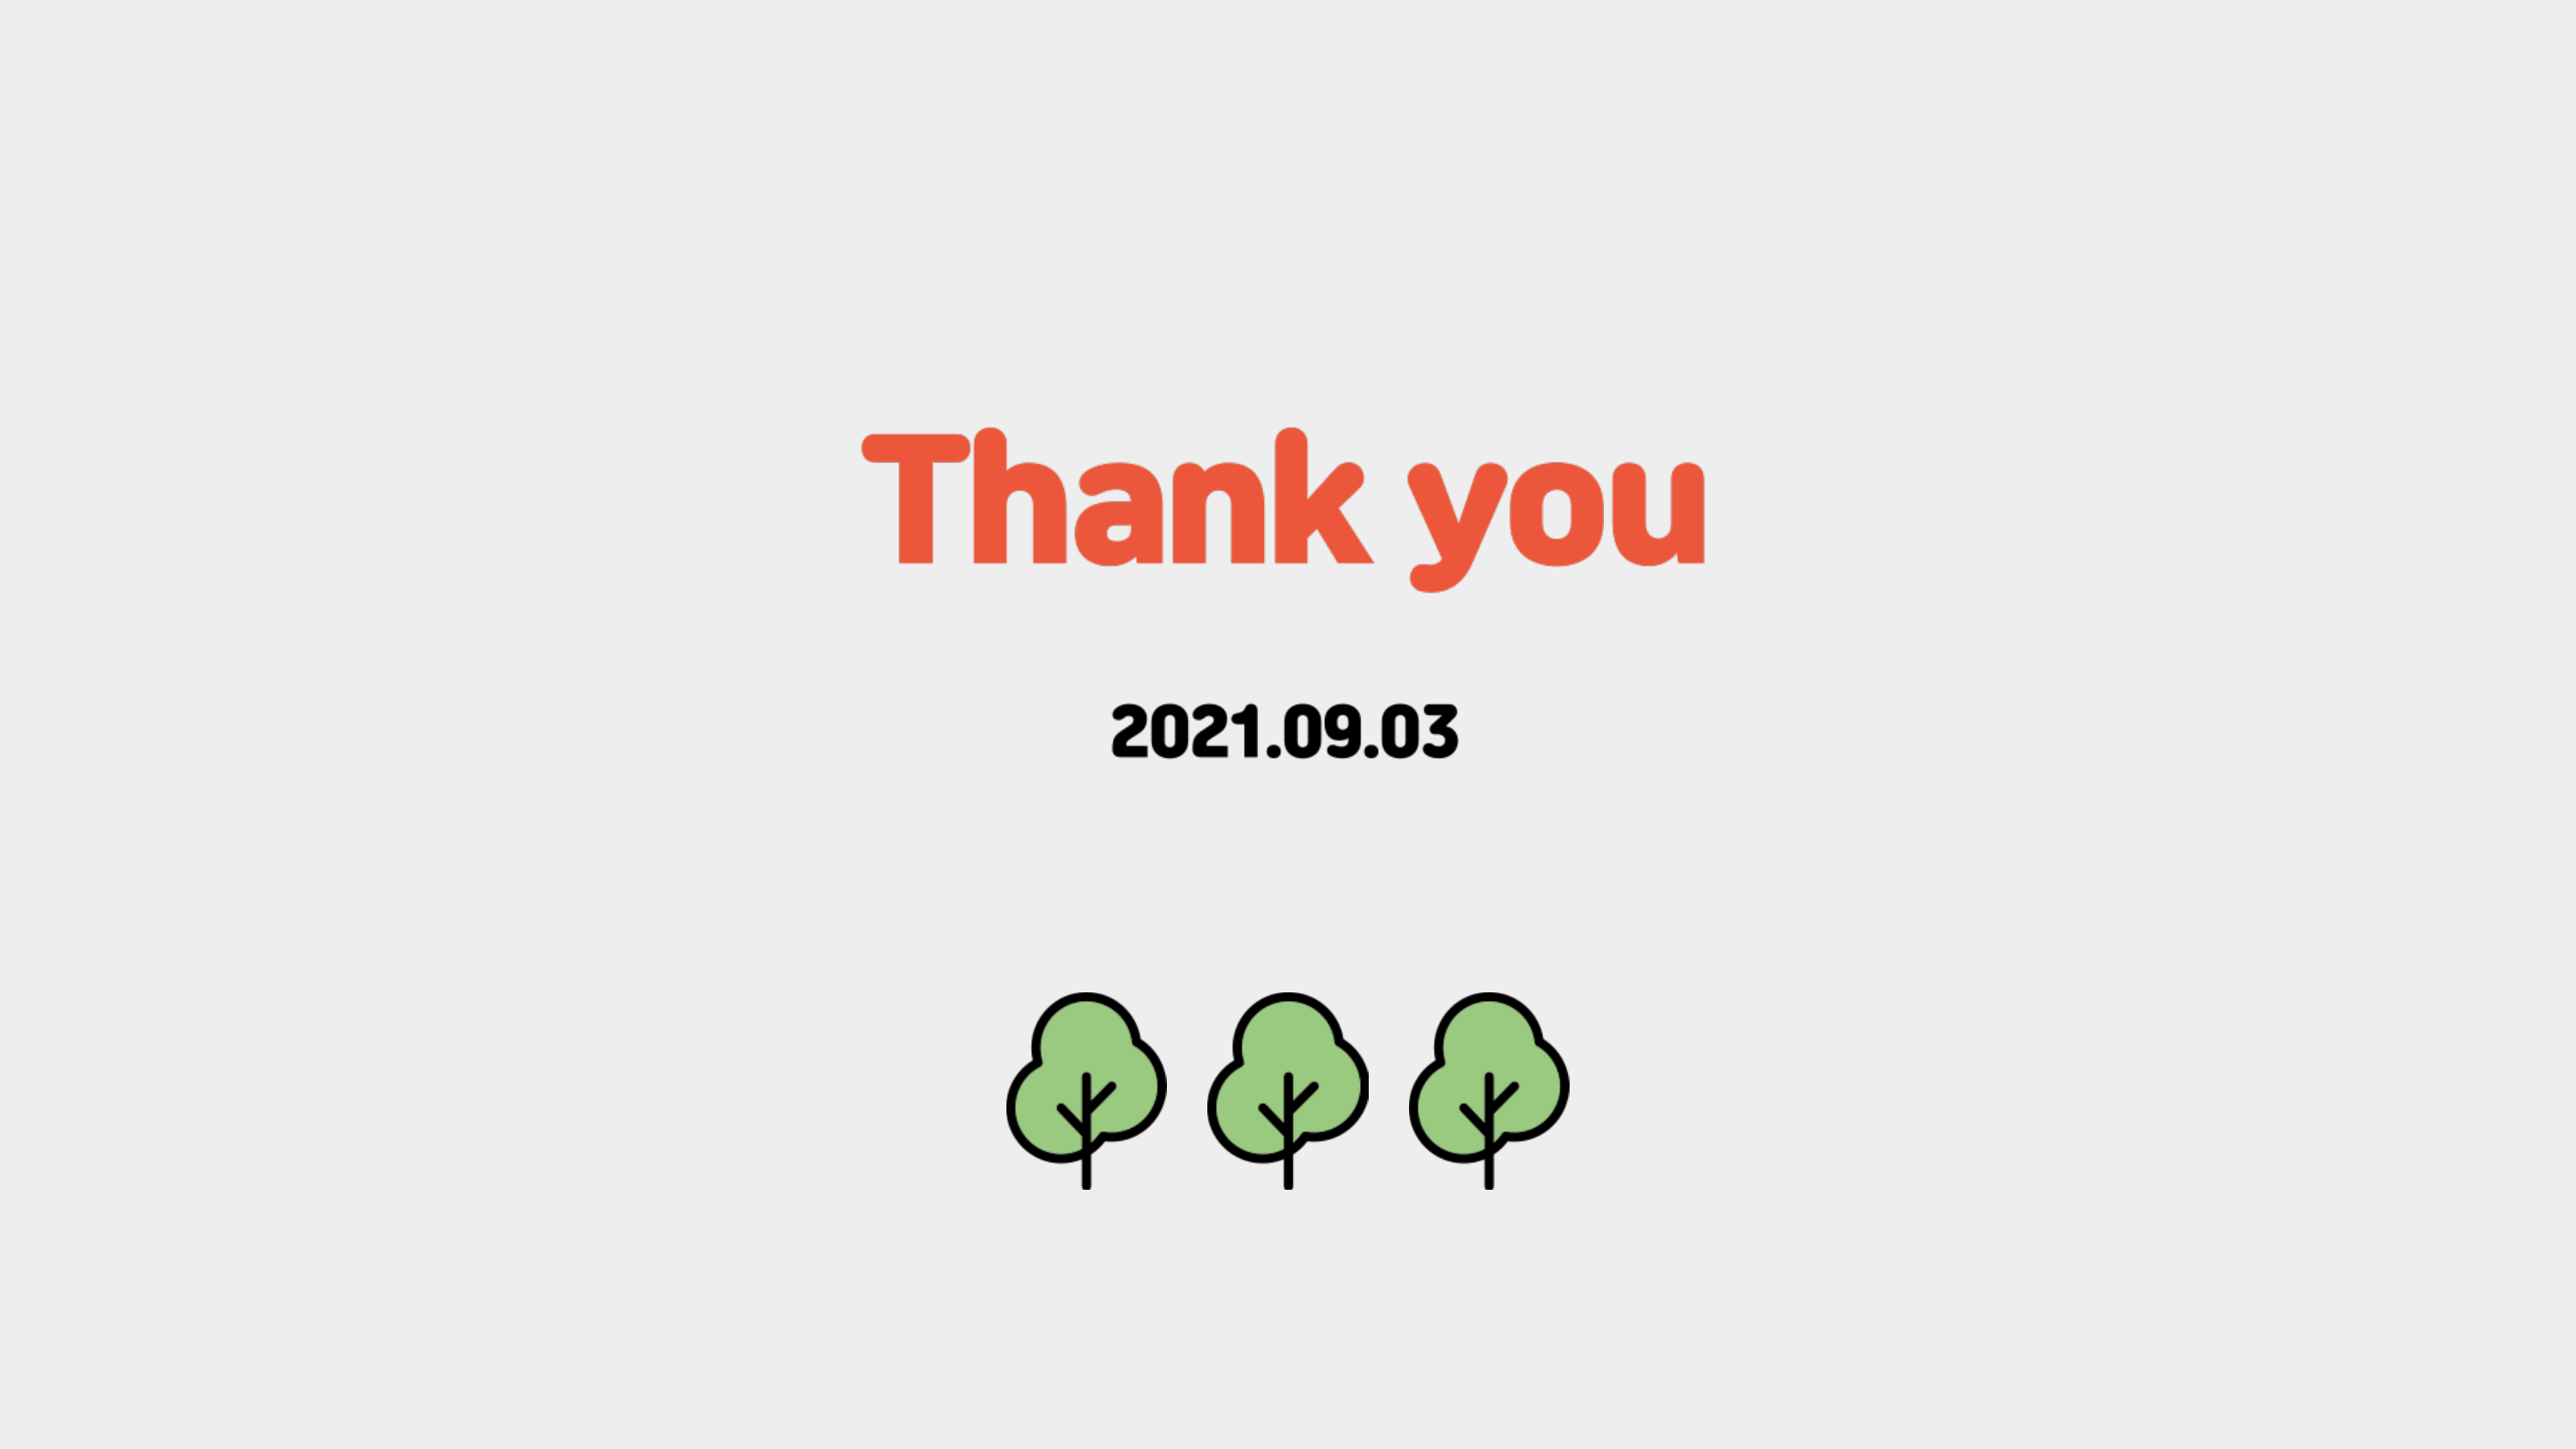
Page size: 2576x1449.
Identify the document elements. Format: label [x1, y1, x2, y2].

text_box [1207, 992, 1369, 1190]
text_box [1005, 992, 1167, 1190]
text_box [1408, 992, 1570, 1190]
picture [775, 364, 1785, 813]
